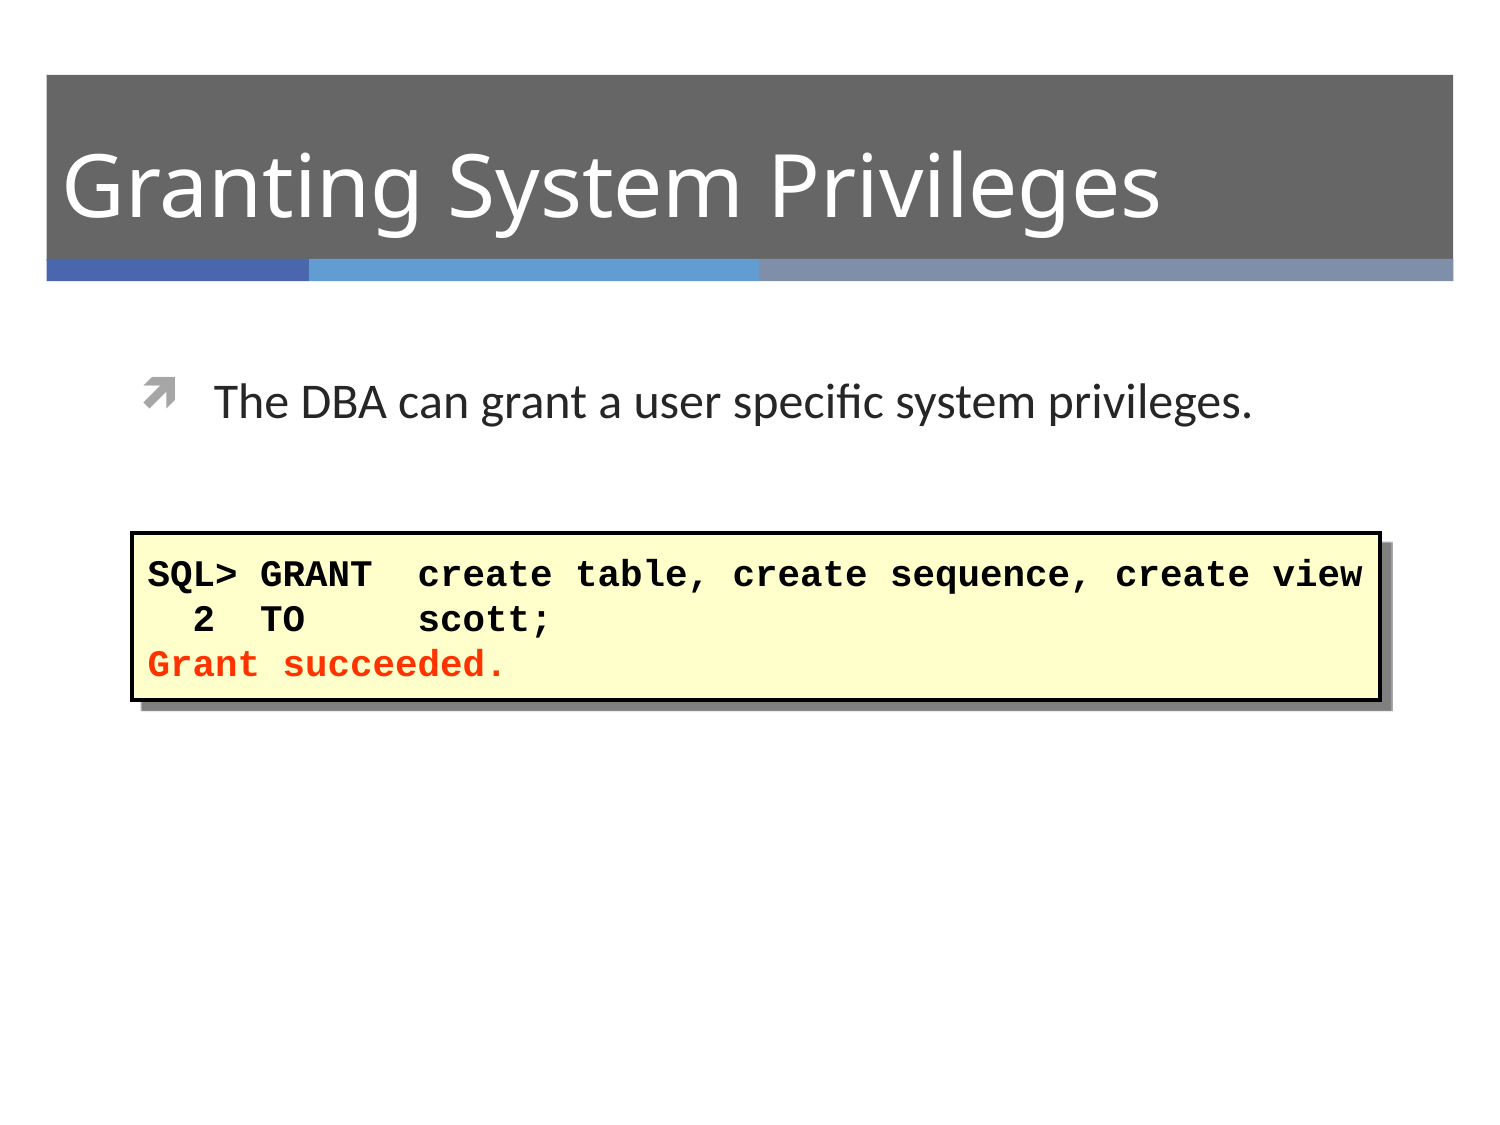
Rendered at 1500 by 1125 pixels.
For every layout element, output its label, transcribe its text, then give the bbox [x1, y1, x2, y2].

title Granting System Privileges [46, 103, 1454, 263]
list The DBA can grant a user specific system privileges. [124, 361, 1401, 488]
text_box SQL> GRANT create table, create sequence, create view 2 TO scott; Grant succeeded. [132, 532, 1381, 700]
